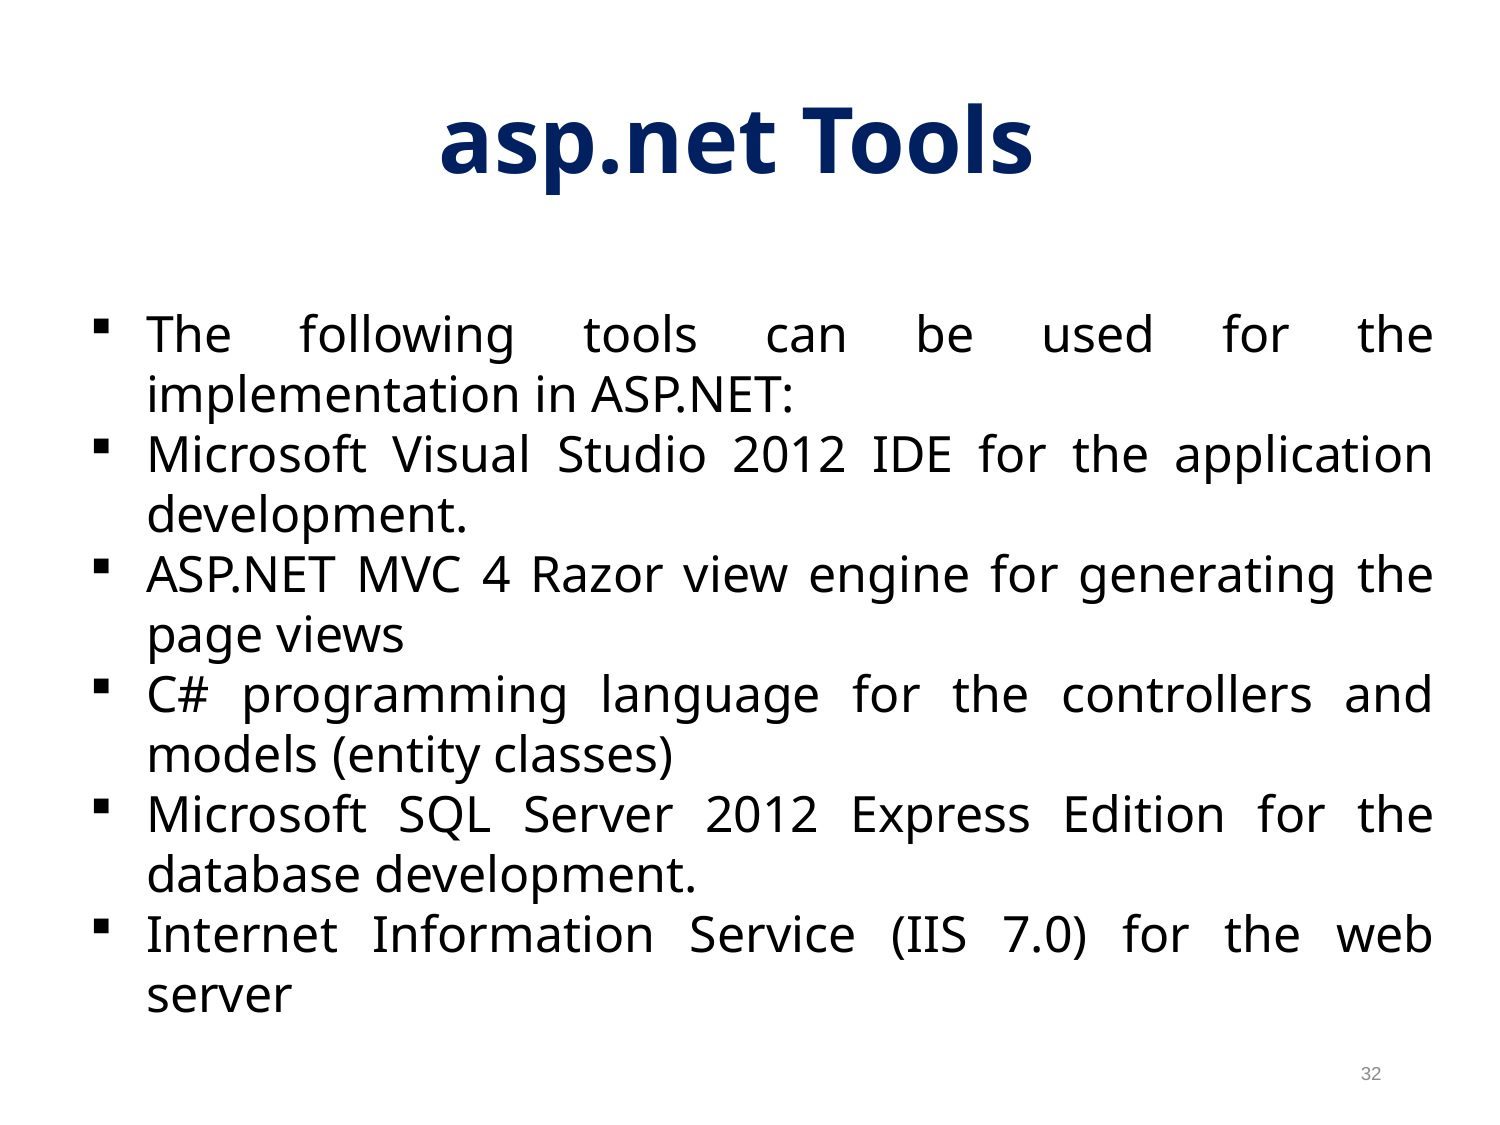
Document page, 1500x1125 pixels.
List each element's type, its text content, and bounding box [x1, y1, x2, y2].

text_box asp.net Tools [24, 74, 1450, 200]
text_box The following tools can be used for the implementation in ASP.NET: Microsoft Visual Studio 2012 IDE for the application development. ASP.NET MVC 4 Razor view engine for generating the page views C# programming language for the controllers and models (entity classes) Microsoft SQL Server 2012 Express Edition for the database development. Internet Information Service (IIS 7.0) for the web server [75, 295, 1450, 1030]
slide_number 32 [1059, 1042, 1397, 1103]
